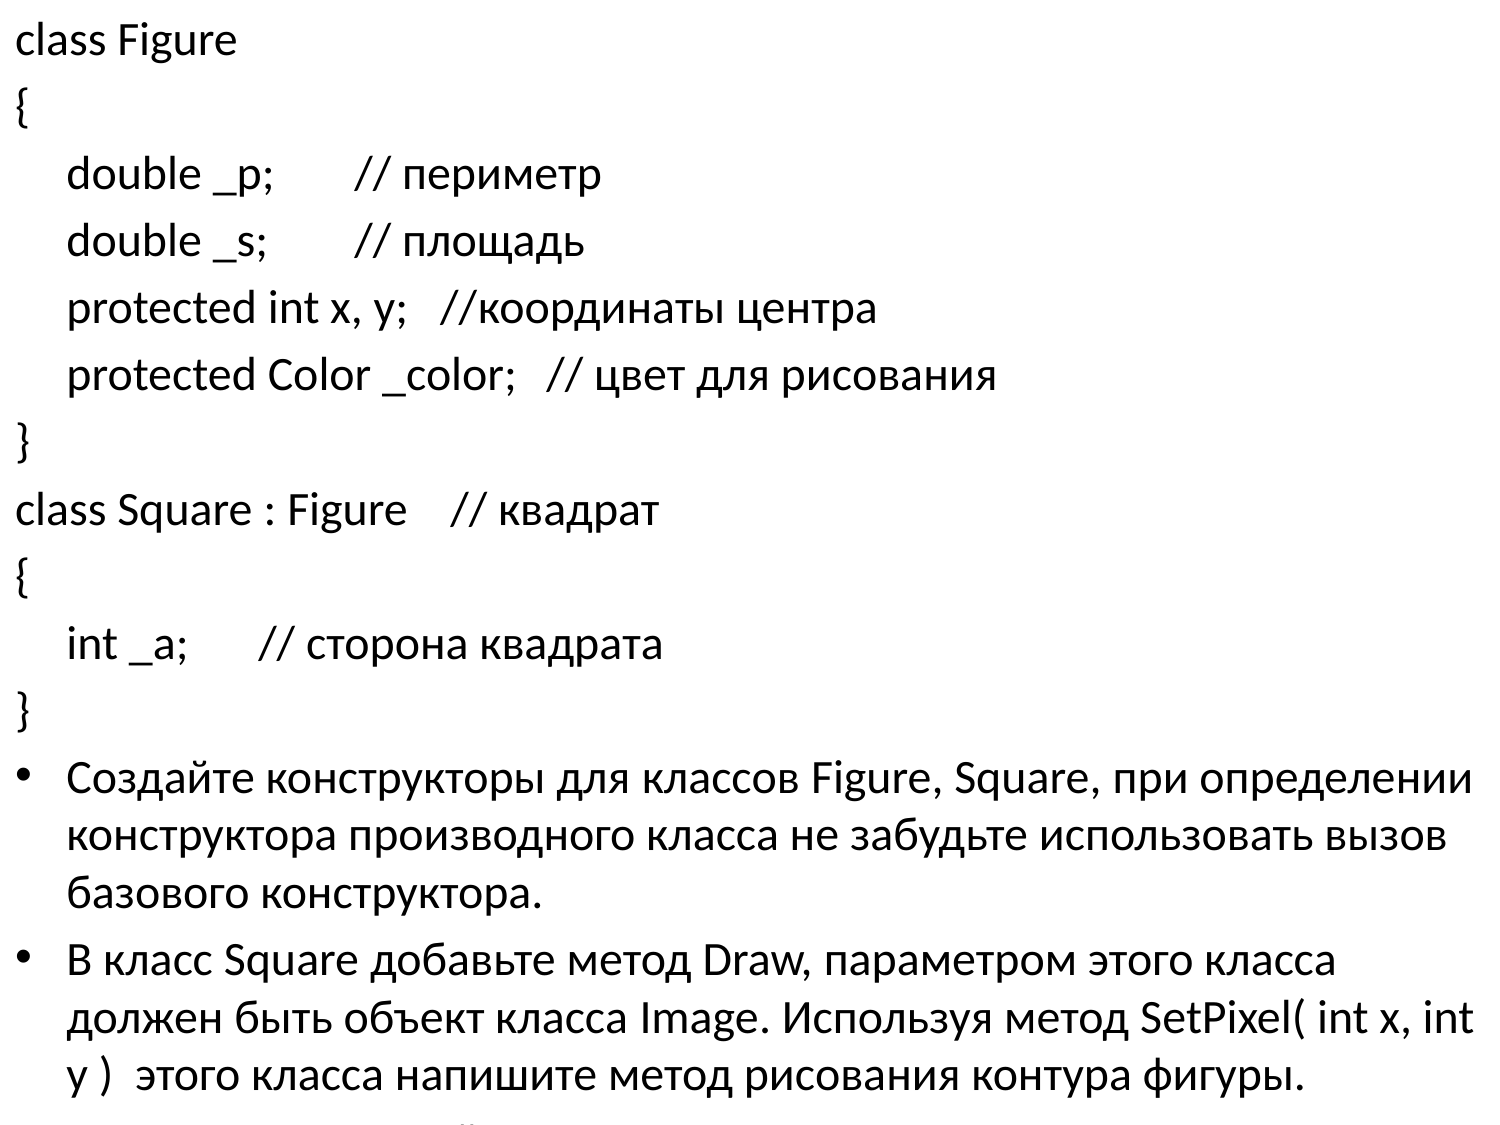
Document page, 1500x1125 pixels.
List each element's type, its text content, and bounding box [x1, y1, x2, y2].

list class Figure { double _p; // периметр double _s; // площадь protected int x, y; //координаты центра protected Color _color; // цвет для рисования } class Square : Figure // квадрат { int _a; // сторона квадрата } Создайте конструкторы для классов Figure, Square, при определении конструктора производного класса не забудьте использовать вызов базового конструктора. В класс Square добавьте метод Draw, параметром этого класса должен быть объект класса Image. Используя метод SetPixel( int x, int y ) этого класса напишите метод рисования контура фигуры. Класс Square сделайте запечатанным [0, 0, 1500, 1125]
